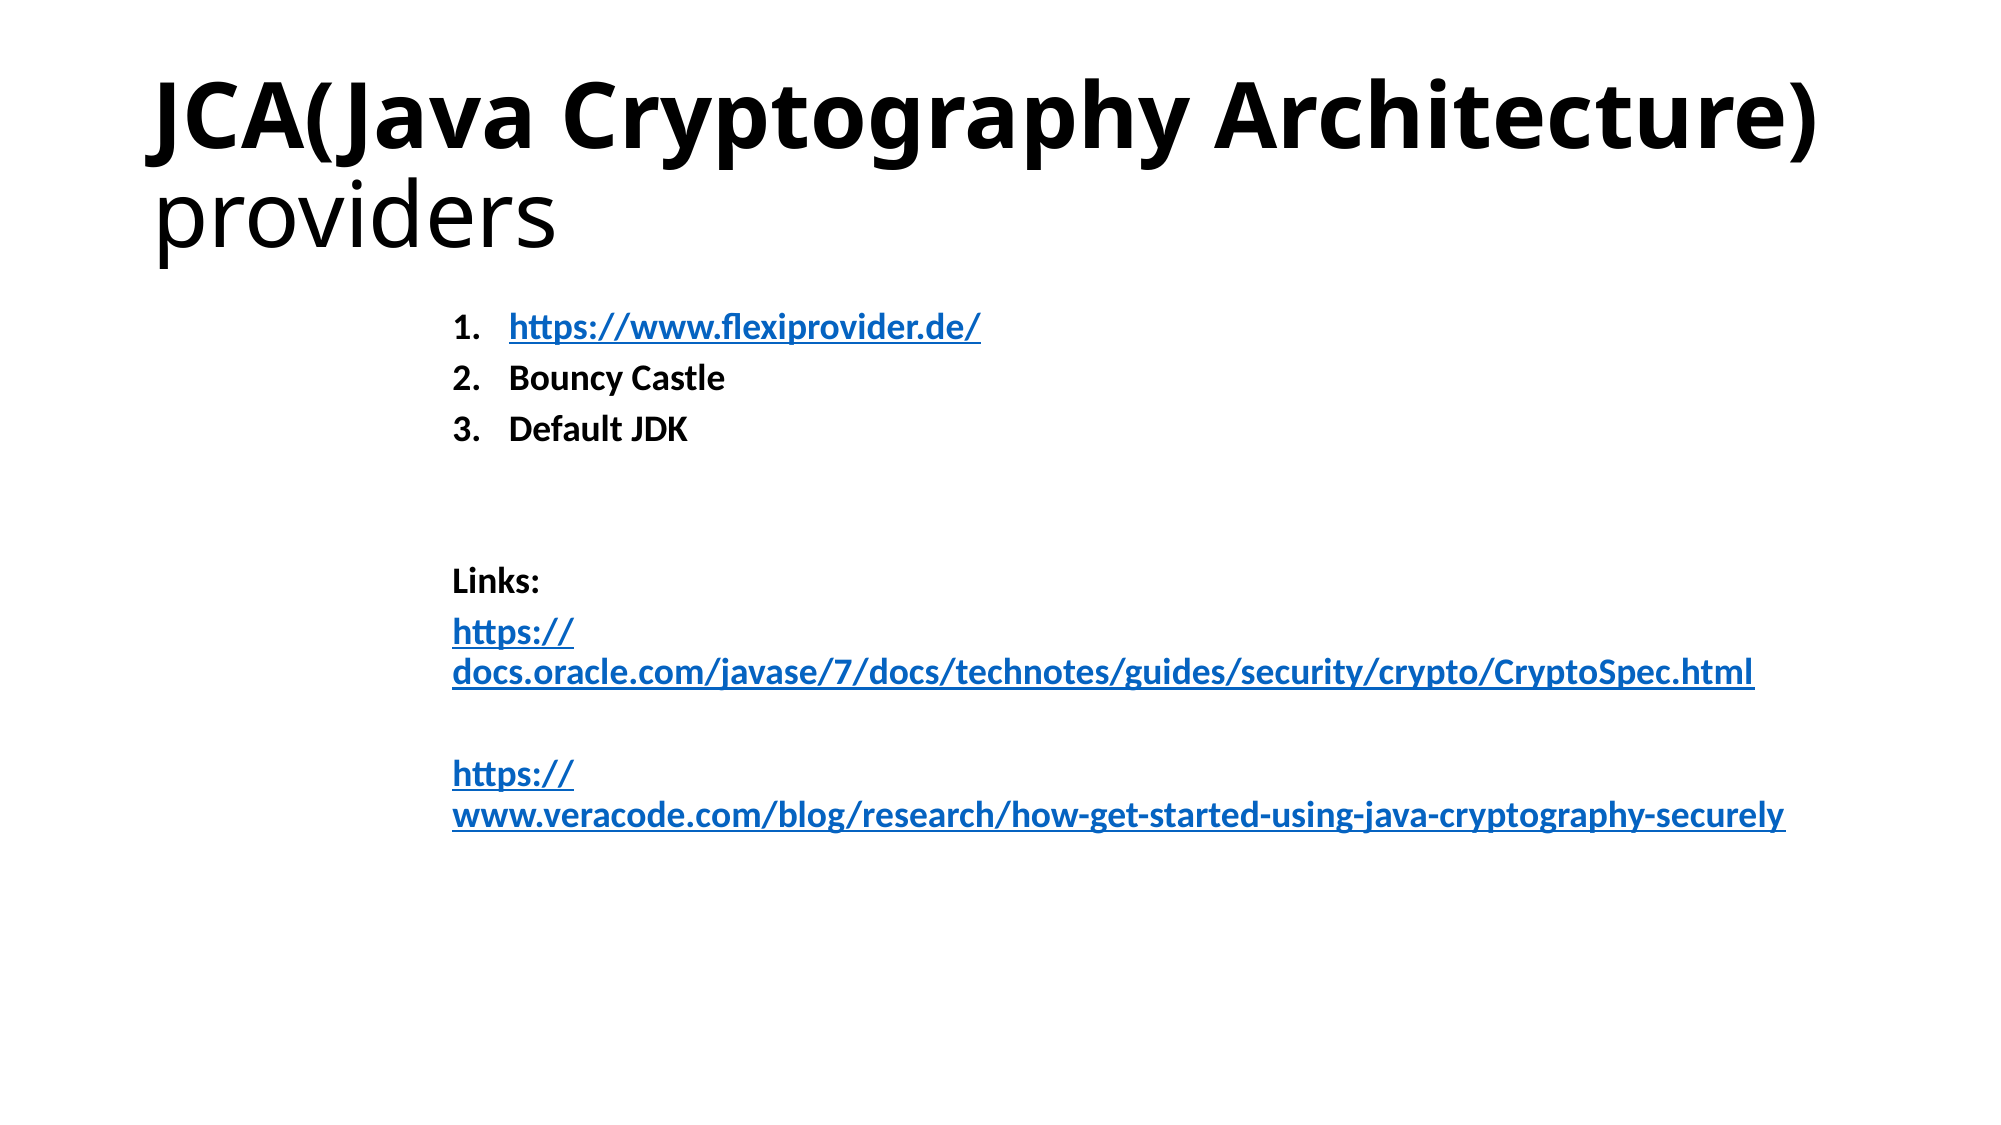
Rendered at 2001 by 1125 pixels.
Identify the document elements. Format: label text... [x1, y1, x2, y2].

title JCA(Java Cryptography Architecture) providers [137, 59, 1863, 278]
list https://www.flexiprovider.de/ Bouncy Castle Default JDK Links: https://docs.oracle.com/javase/7/docs/technotes/guides/security/crypto/CryptoSpec.html https://www.veracode.com/blog/research/how-get-started-using-java-cryptography-securely [137, 299, 1863, 1025]
